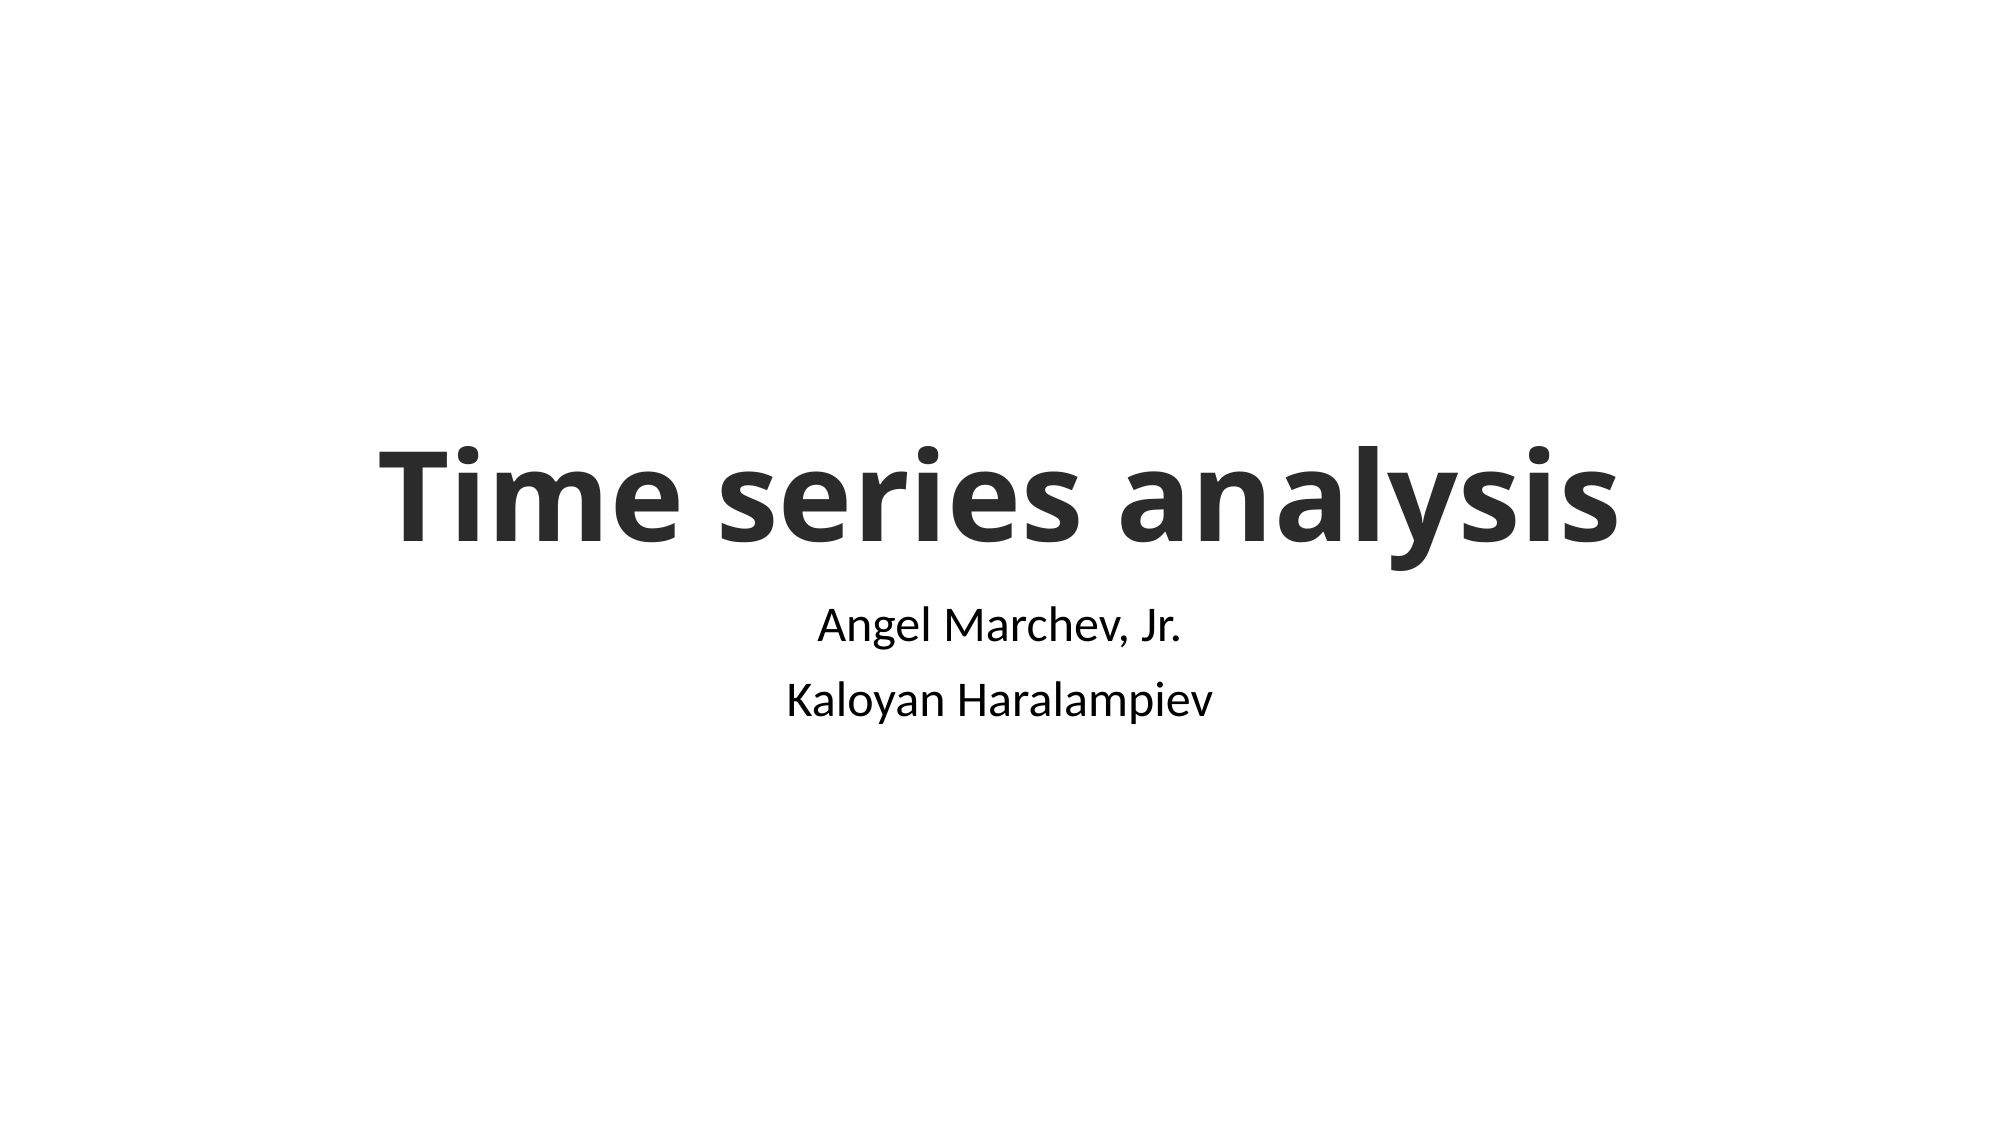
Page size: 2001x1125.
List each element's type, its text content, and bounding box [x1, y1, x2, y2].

subtitle Angel Marchev, Jr. Kaloyan Haralampiev [249, 590, 1750, 863]
title Time series analysis [249, 184, 1750, 576]
